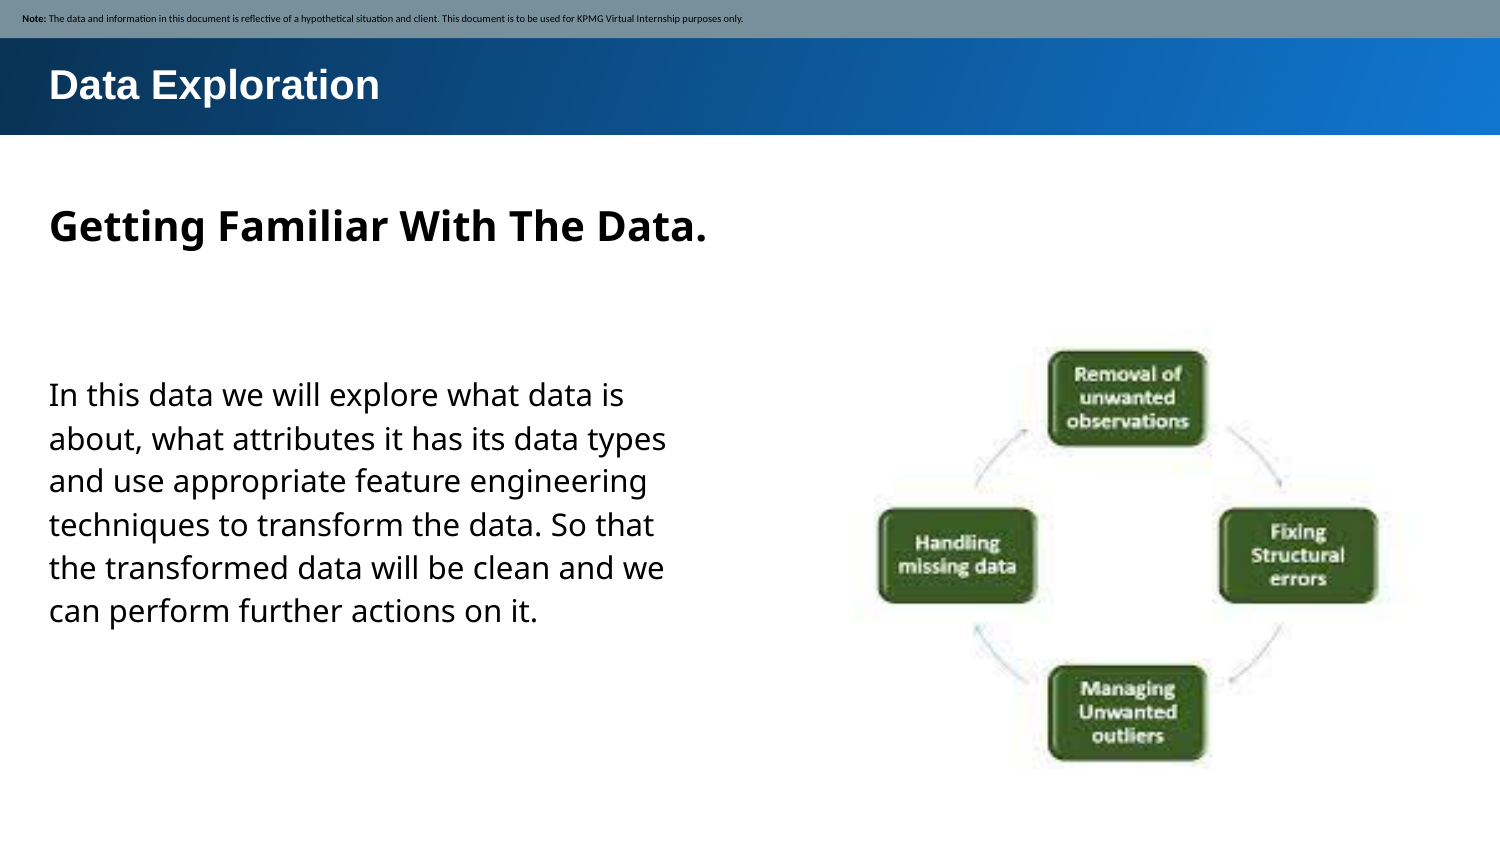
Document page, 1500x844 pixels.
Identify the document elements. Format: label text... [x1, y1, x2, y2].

text_box Note: The data and information in this document is reflective of a hypothetical situation and client. This document is to be used for KPMG Virtual Internship purposes only. [0, 0, 1500, 39]
text_box Data Exploration [33, 43, 1439, 124]
picture [814, 329, 1439, 790]
text_box In this data we will explore what data is about, what attributes it has its data types and use appropriate feature engineering techniques to transform the data. So that the transformed data will be clean and we can perform further actions on it. [33, 355, 712, 644]
text_box [0, 39, 1500, 135]
text_box Getting Familiar With The Data. [33, 177, 1439, 266]
